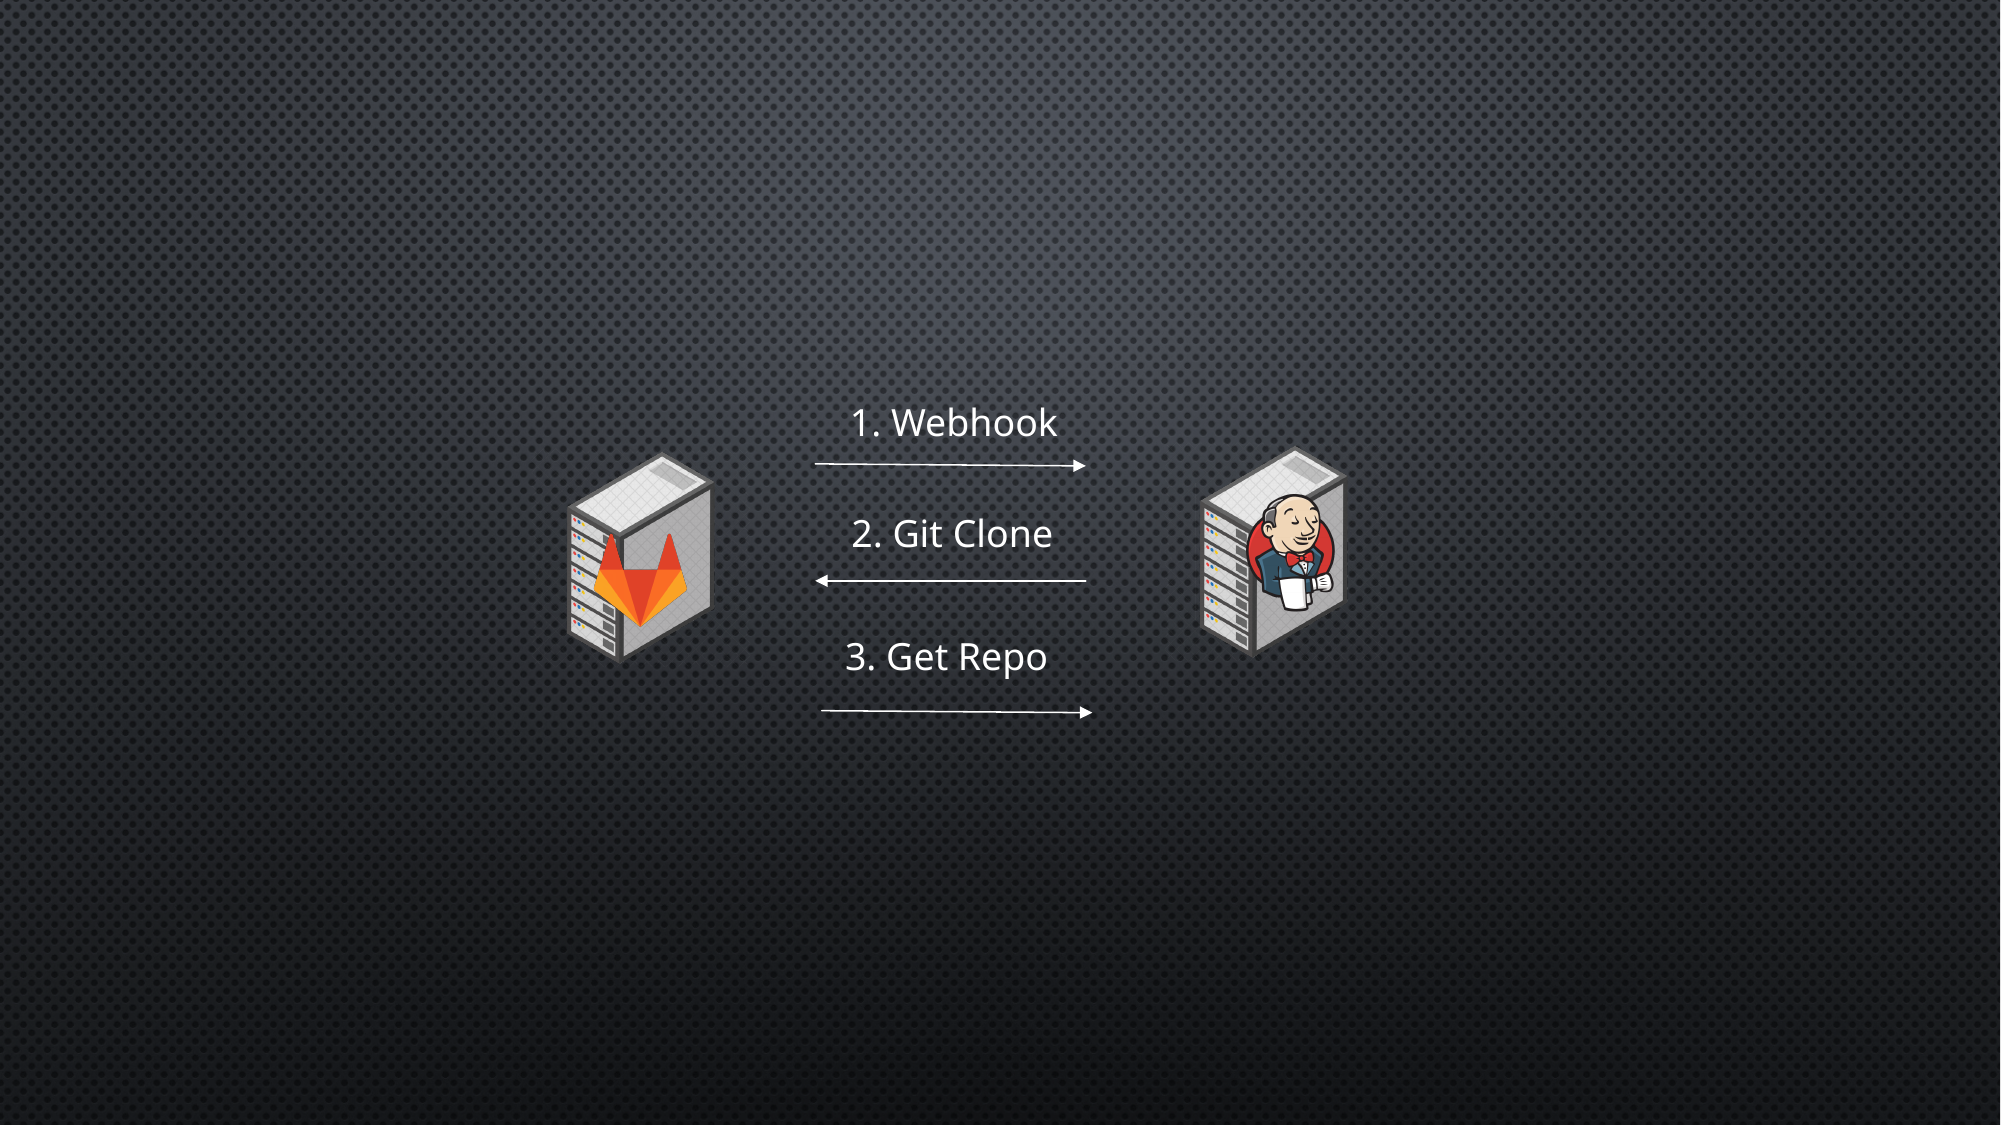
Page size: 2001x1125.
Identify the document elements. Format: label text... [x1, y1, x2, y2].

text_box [530, 447, 751, 668]
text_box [1163, 441, 1384, 662]
text_box 2. Git Clone [836, 503, 1085, 563]
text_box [814, 463, 1086, 467]
text_box 1. Webhook [835, 391, 1086, 452]
text_box 3. Get Repo [830, 625, 1120, 686]
